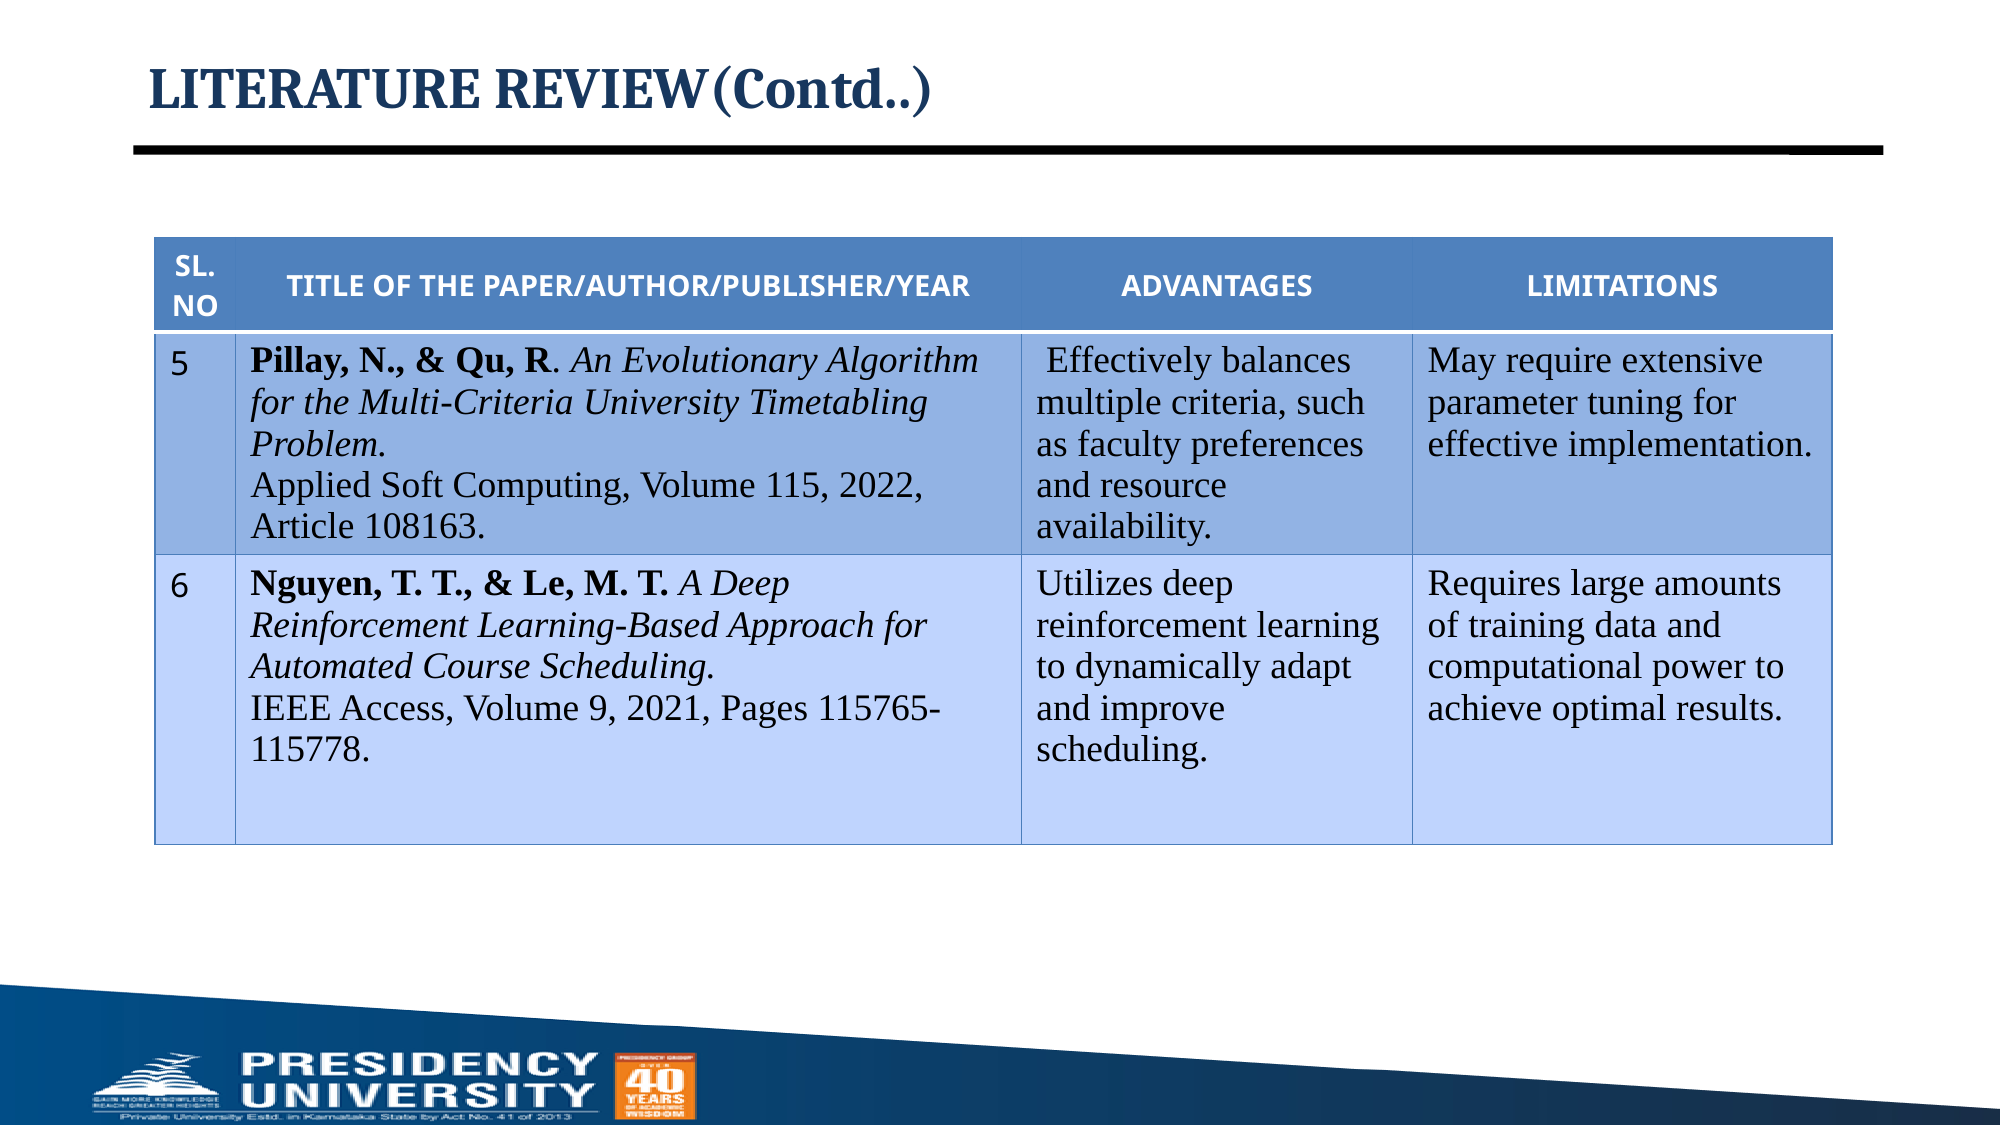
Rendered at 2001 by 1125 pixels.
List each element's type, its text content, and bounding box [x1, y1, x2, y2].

table_header SL.NO [156, 238, 235, 330]
table_header ADVANTAGES [1022, 238, 1412, 330]
table_cell Utilizes deep reinforcement learning to dynamically adapt and improve scheduling. [1022, 555, 1412, 844]
picture [0, 982, 2000, 1125]
table_cell May require extensive parameter tuning for effective implementation. [1413, 334, 1831, 554]
table_cell 6 [156, 555, 235, 844]
table_header TITLE OF THE PAPER/AUTHOR/PUBLISHER/YEAR [236, 238, 1021, 330]
table_cell Nguyen, T. T., & Le, M. T. A Deep Reinforcement Learning-Based Approach for Automated Course Scheduling. IEEE Access, Volume 9, 2021, Pages 115765-115778. [236, 555, 1021, 844]
table_cell 5 [156, 334, 235, 554]
table_cell Pillay, N., & Qu, R. An Evolutionary Algorithm for the Multi-Criteria University Timetabling Problem. Applied Soft Computing, Volume 115, 2022, Article 108163. [236, 334, 1021, 554]
title LITERATURE REVIEW(Contd..) [133, 45, 1884, 125]
table_header LIMITATIONS [1413, 238, 1831, 330]
table_cell Effectively balances multiple criteria, such as faculty preferences and resource availability. [1022, 334, 1412, 554]
table_cell Requires large amounts of training data and computational power to achieve optimal results. [1413, 555, 1831, 844]
